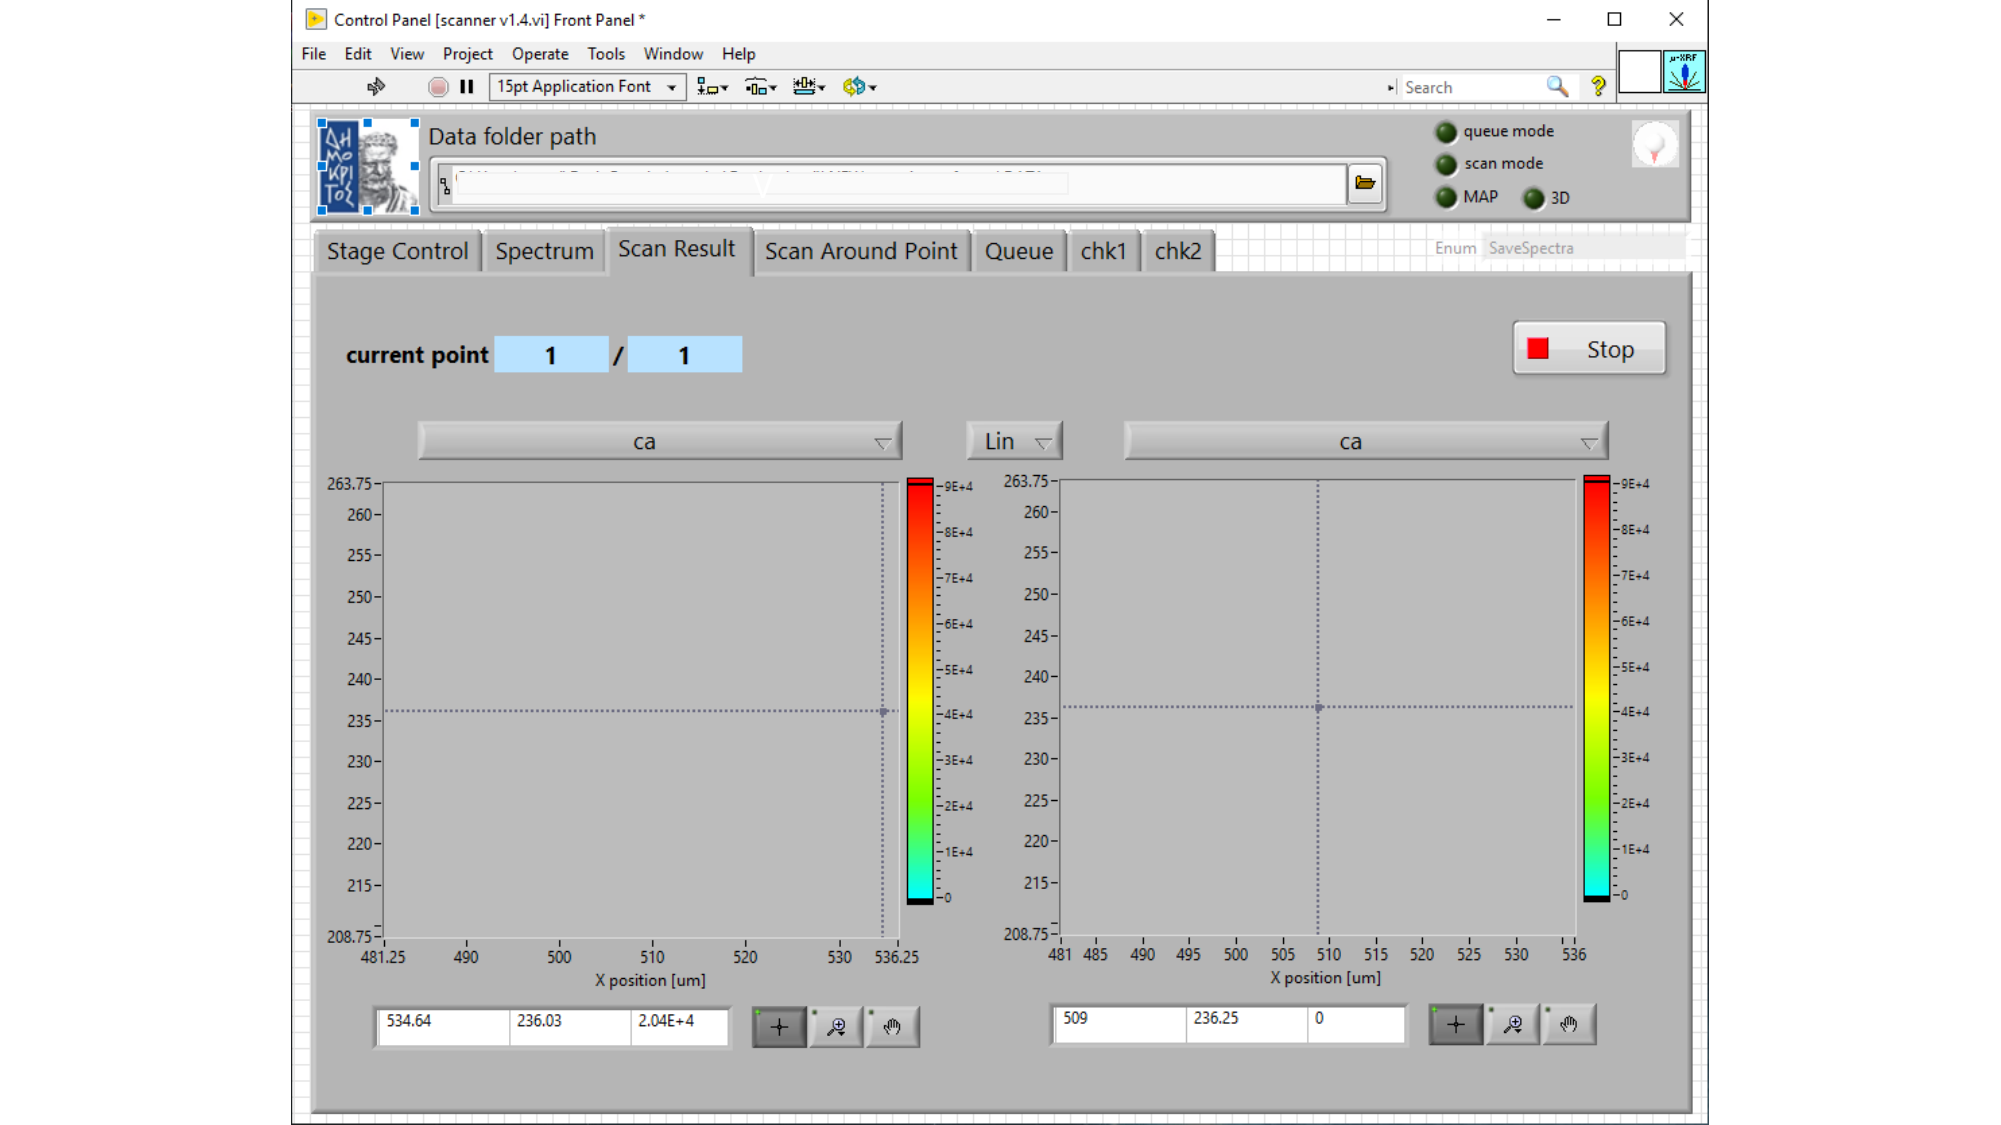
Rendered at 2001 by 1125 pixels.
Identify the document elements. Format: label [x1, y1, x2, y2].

text_box [291, 0, 1709, 1125]
